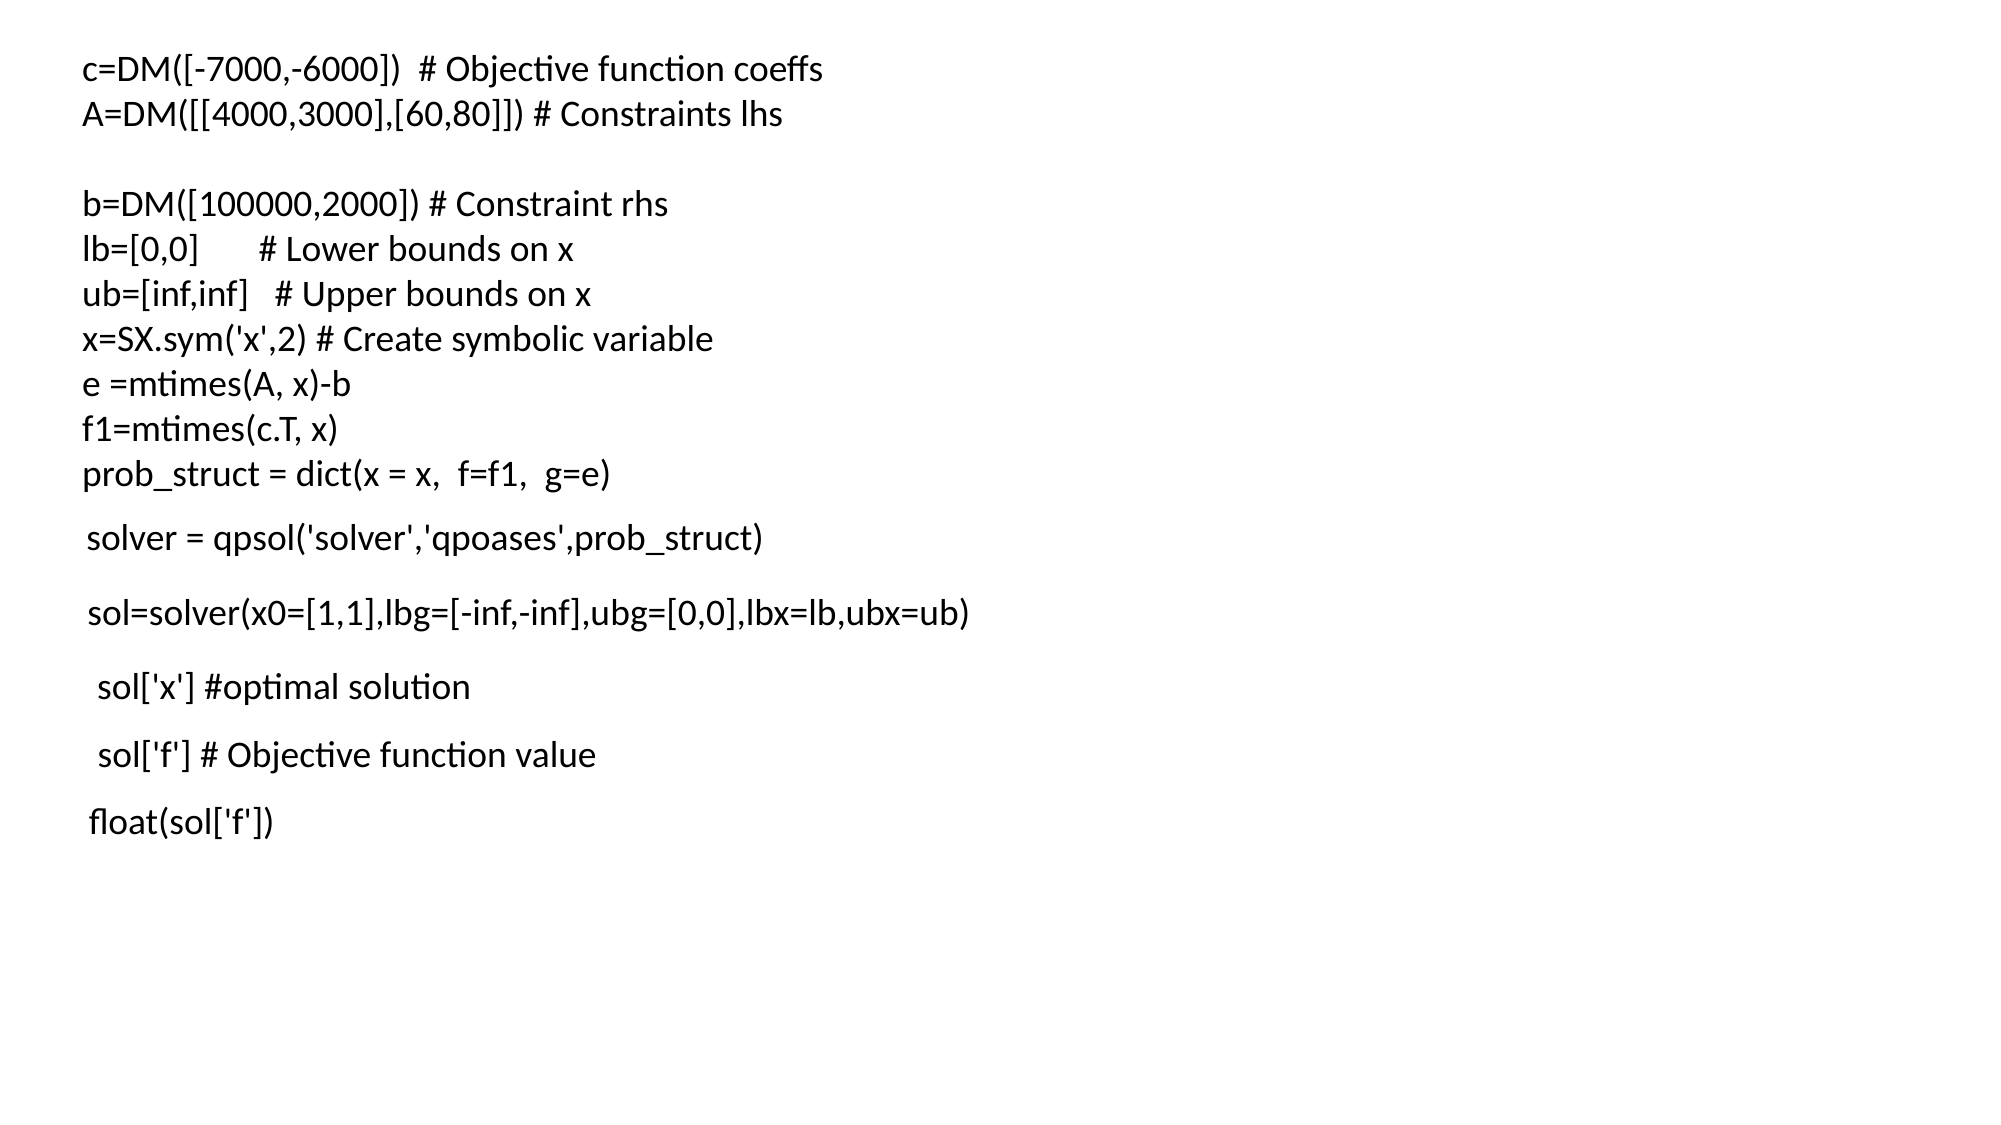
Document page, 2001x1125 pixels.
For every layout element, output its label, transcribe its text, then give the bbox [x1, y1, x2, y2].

text_box sol['x'] #optimal solution [82, 655, 487, 715]
text_box c=DM([-7000,-6000]) # Objective function coeffs A=DM([[4000,3000],[60,80]]) # Constraints lhs b=DM([100000,2000]) # Constraint rhs lb=[0,0] # Lower bounds on x ub=[inf,inf] # Upper bounds on x x=SX.sym('x',2) # Create symbolic variable e =mtimes(A, x)-b f1=mtimes(c.T, x) prob_struct = dict(x = x, f=f1, g=e) [67, 36, 1068, 502]
text_box sol=solver(x0=[1,1],lbg=[-inf,-inf],ubg=[0,0],lbx=lb,ubx=ub) [72, 580, 987, 641]
text_box solver = qpsol('solver','qpoases',prob_struct) [71, 505, 780, 566]
text_box sol['f'] # Objective function value [83, 722, 613, 783]
text_box float(sol['f']) [73, 789, 290, 850]
